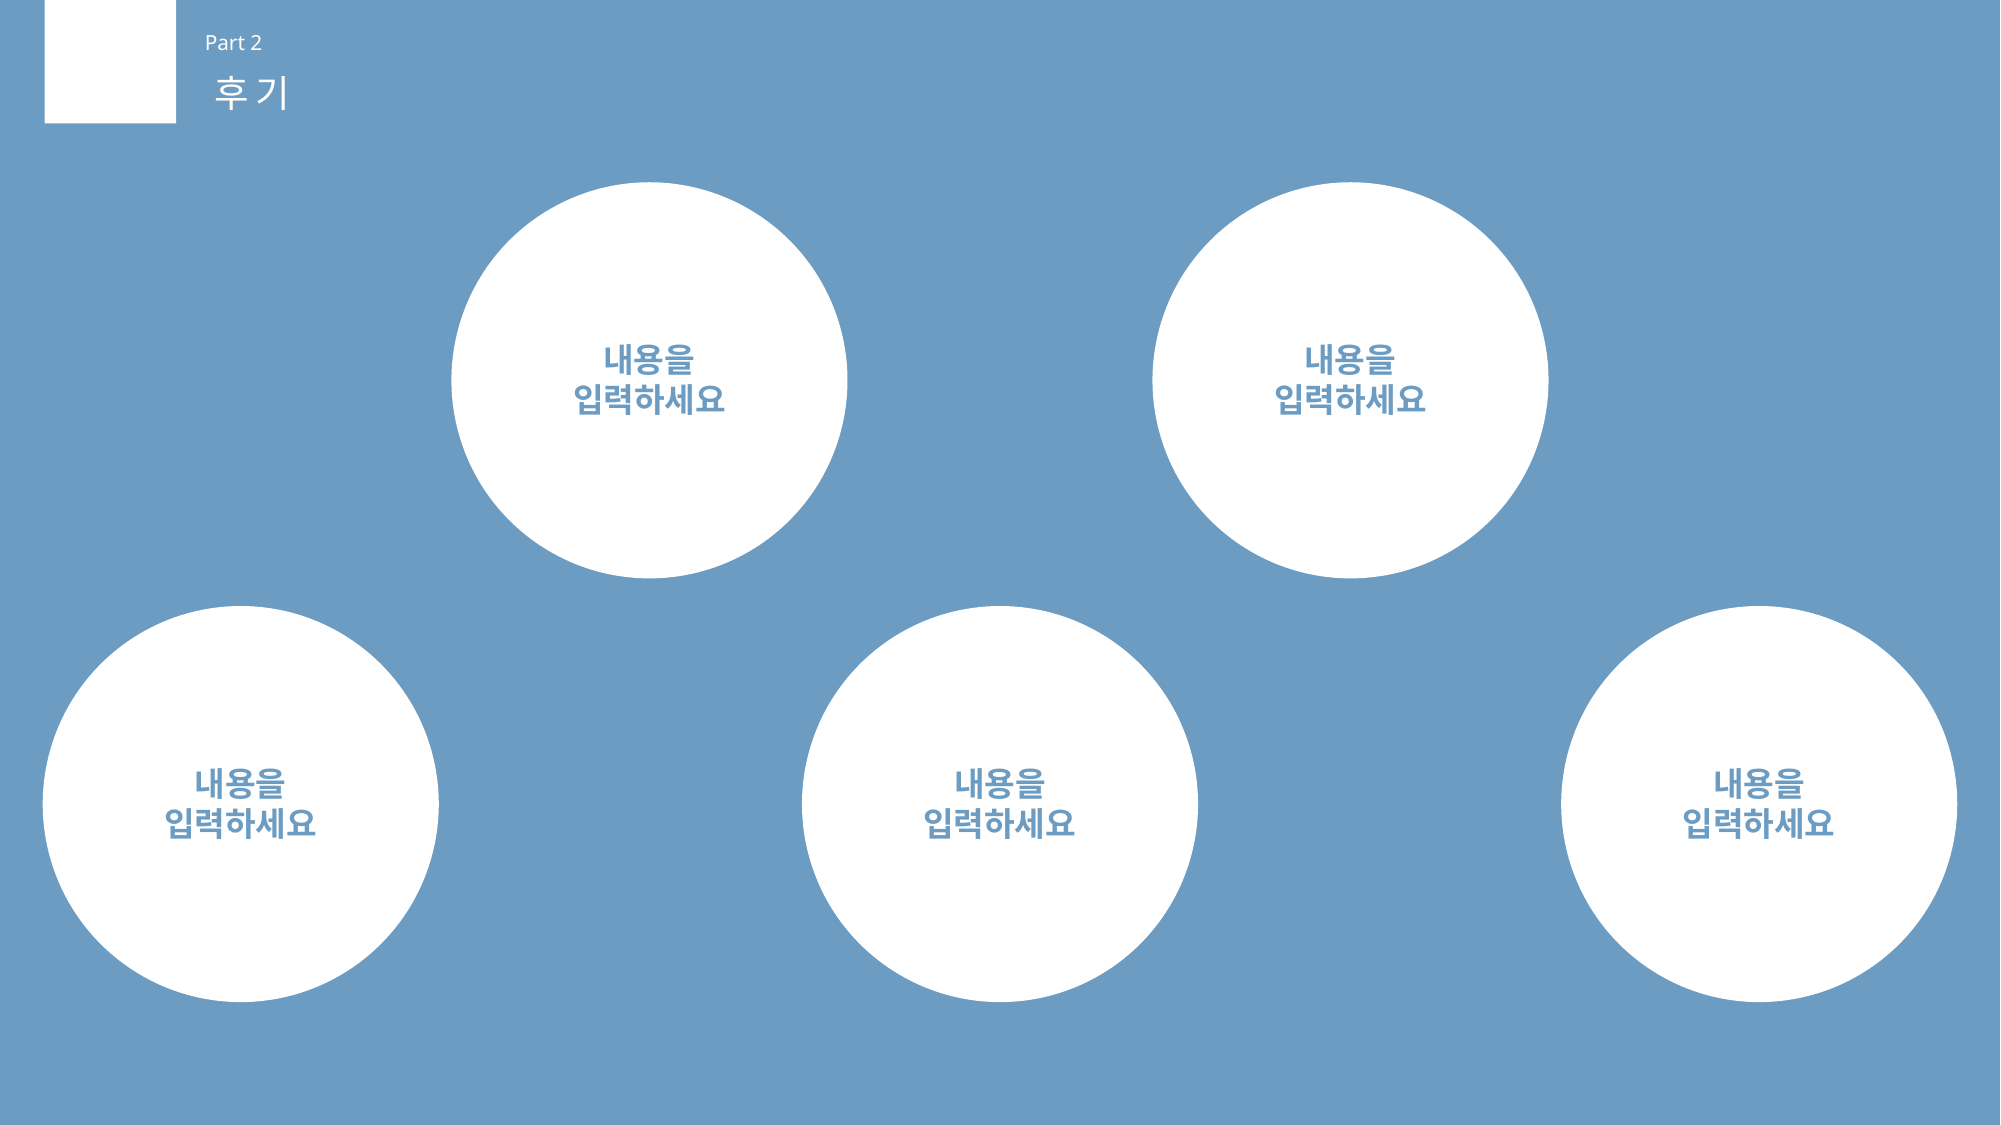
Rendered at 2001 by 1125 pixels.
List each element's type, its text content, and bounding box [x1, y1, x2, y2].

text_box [1561, 605, 1958, 1003]
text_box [801, 605, 1199, 1003]
text_box 후기 [199, 62, 305, 123]
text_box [451, 182, 848, 579]
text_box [1152, 182, 1549, 579]
text_box Part 2 [189, 22, 277, 63]
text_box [42, 605, 439, 1003]
text_box [44, 0, 177, 124]
